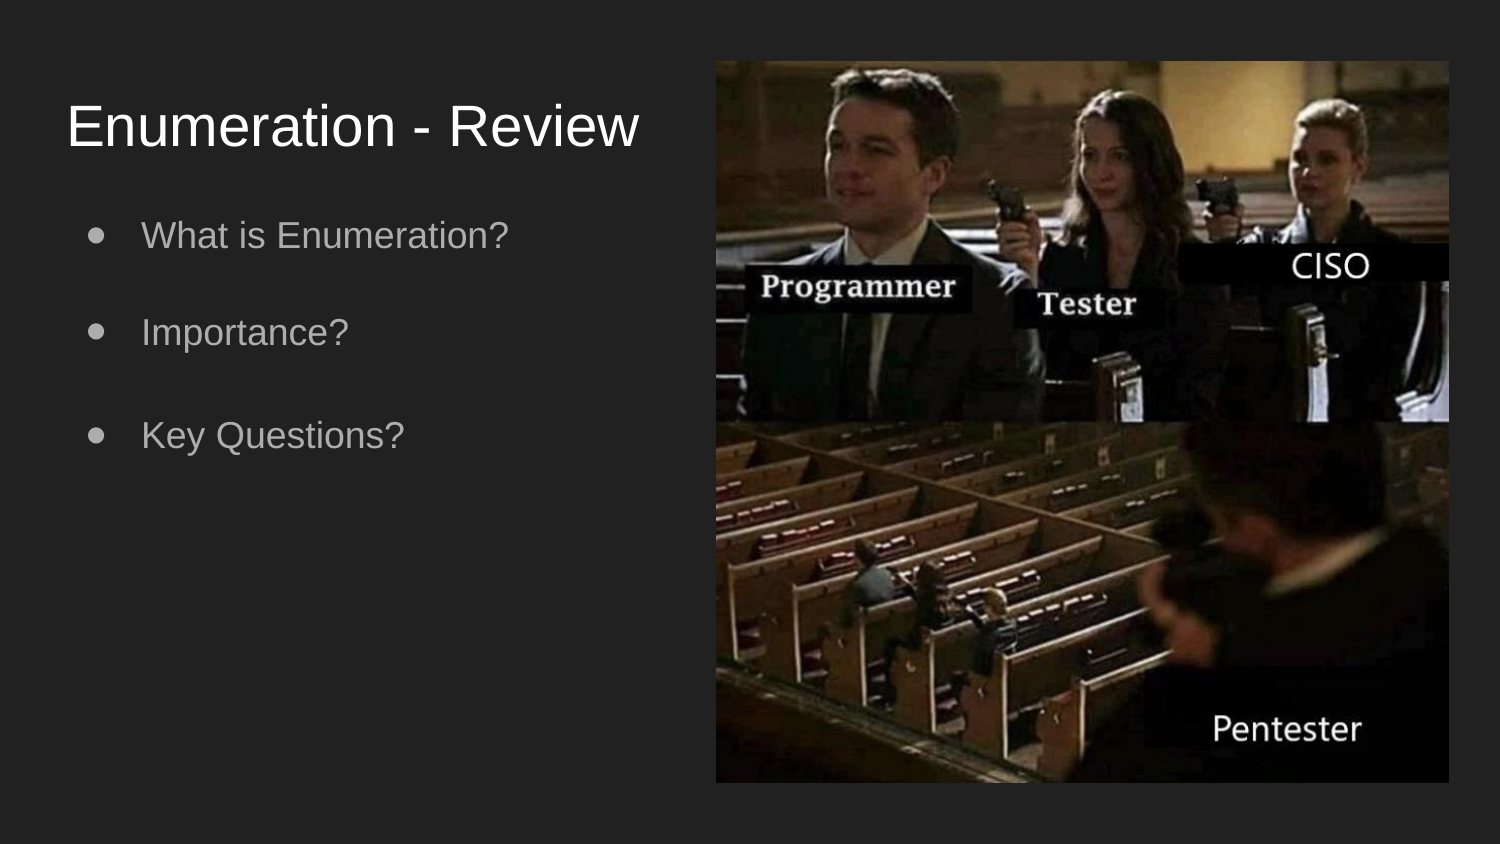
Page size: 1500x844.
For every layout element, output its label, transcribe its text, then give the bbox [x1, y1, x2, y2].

list What is Enumeration? Importance? Key Questions? [51, 189, 711, 750]
picture [716, 61, 1450, 783]
title Enumeration - Review [51, 72, 711, 167]
